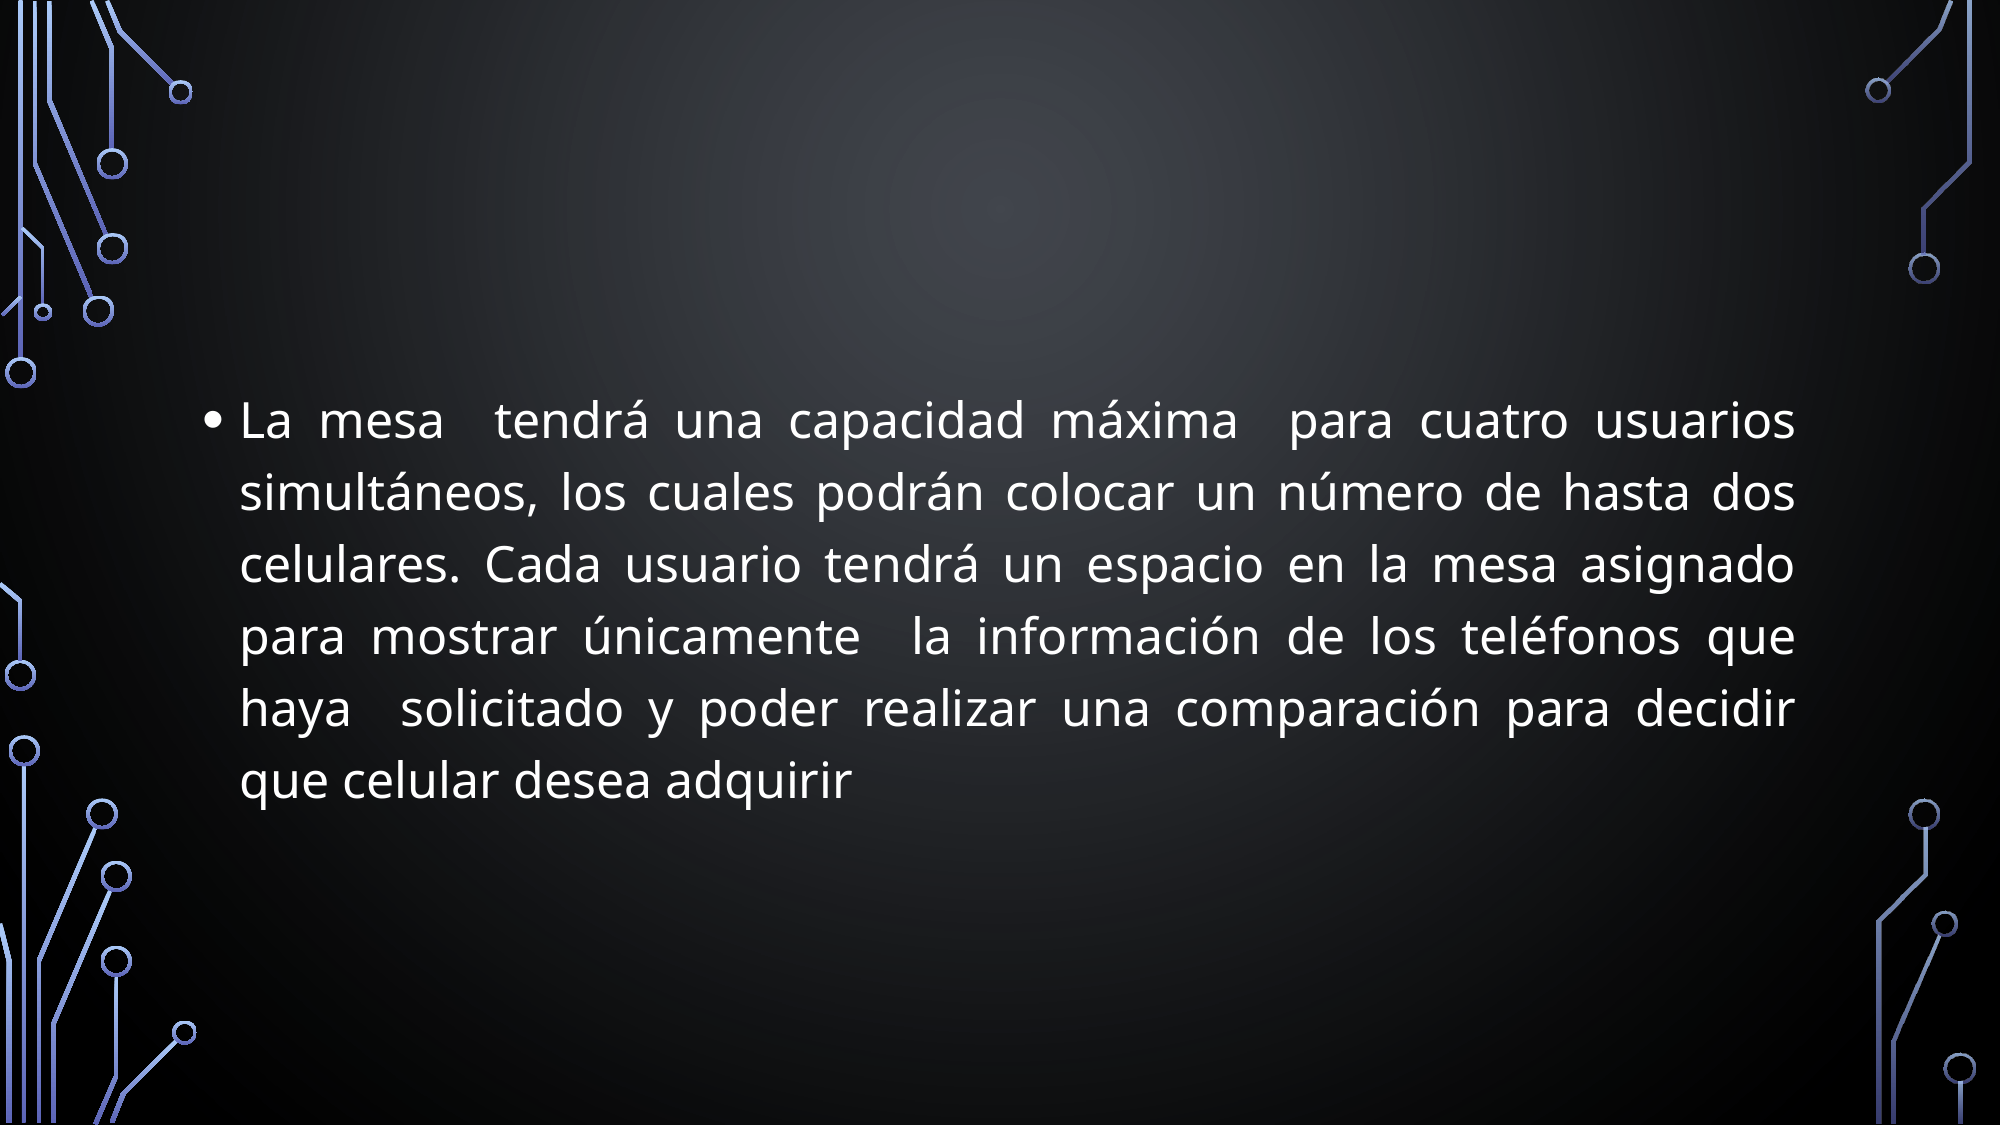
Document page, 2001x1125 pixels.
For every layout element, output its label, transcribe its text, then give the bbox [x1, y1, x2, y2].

list La mesa tendrá una capacidad máxima para cuatro usuarios simultáneos, los cuales podrán colocar un número de hasta dos celulares. Cada usuario tendrá un espacio en la mesa asignado para mostrar únicamente la información de los teléfonos que haya solicitado y poder realizar una comparación para decidir que celular desea adquirir [187, 369, 1813, 950]
